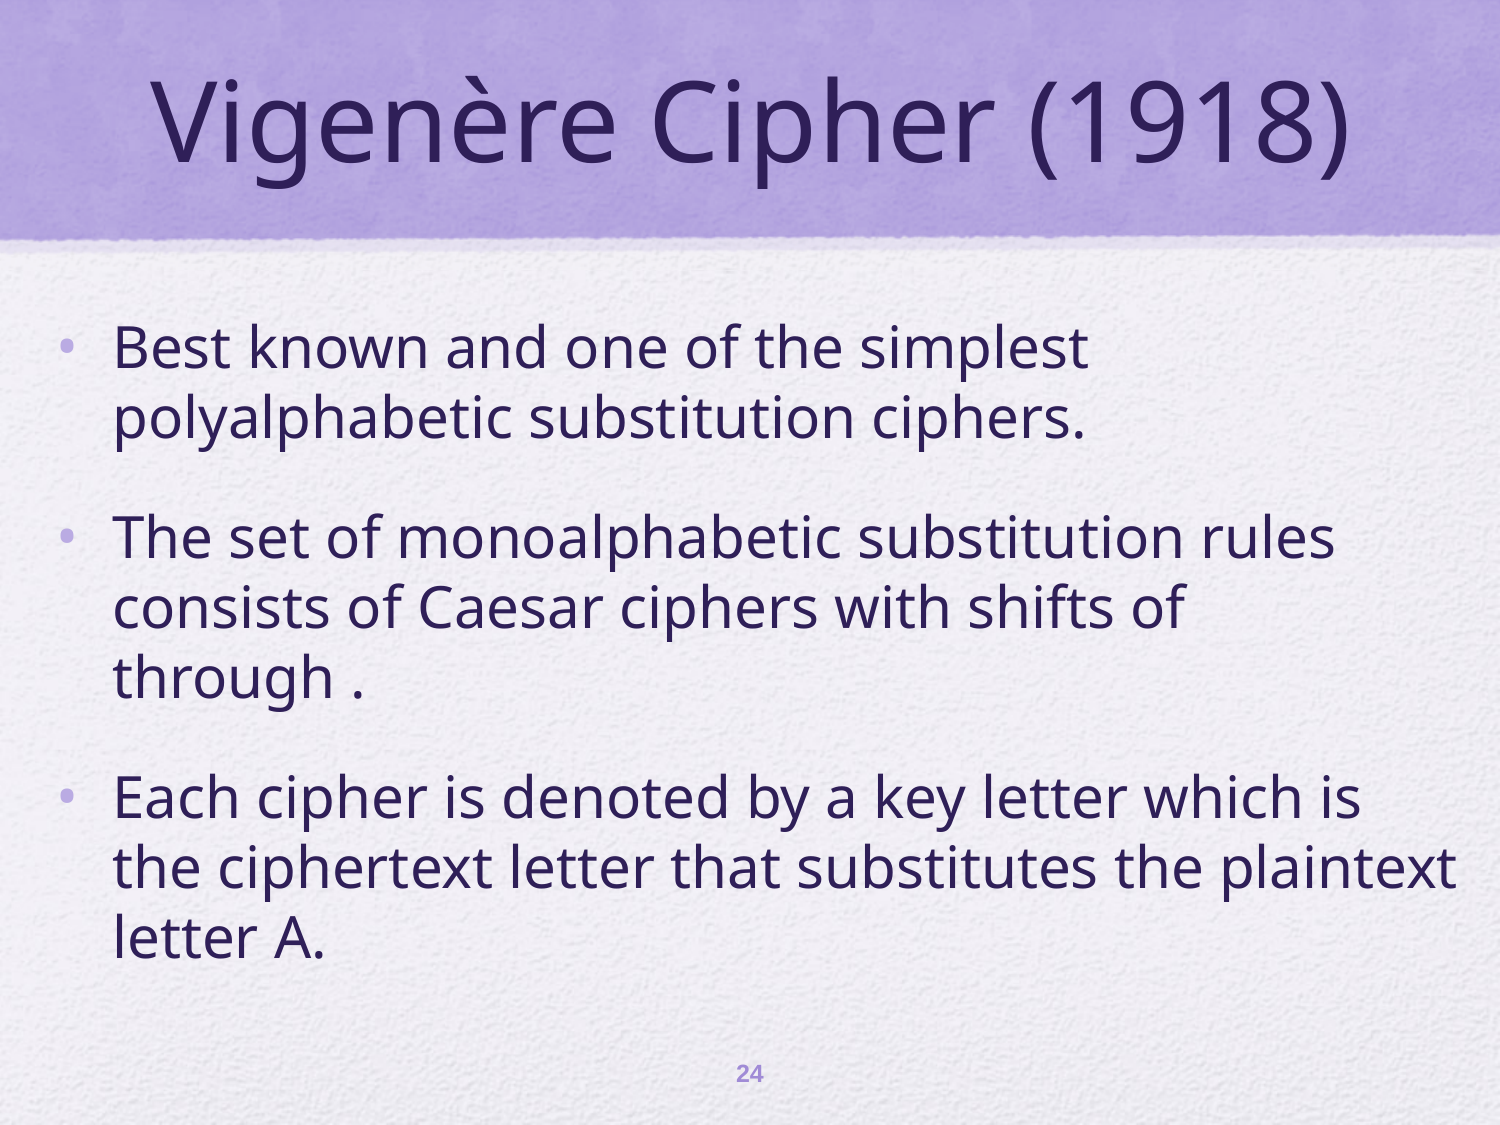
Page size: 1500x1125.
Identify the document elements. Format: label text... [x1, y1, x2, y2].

slide_number 24 [699, 1042, 800, 1103]
picture [0, 225, 1500, 1125]
title Vigenère Cipher (1918) [129, 6, 1373, 239]
